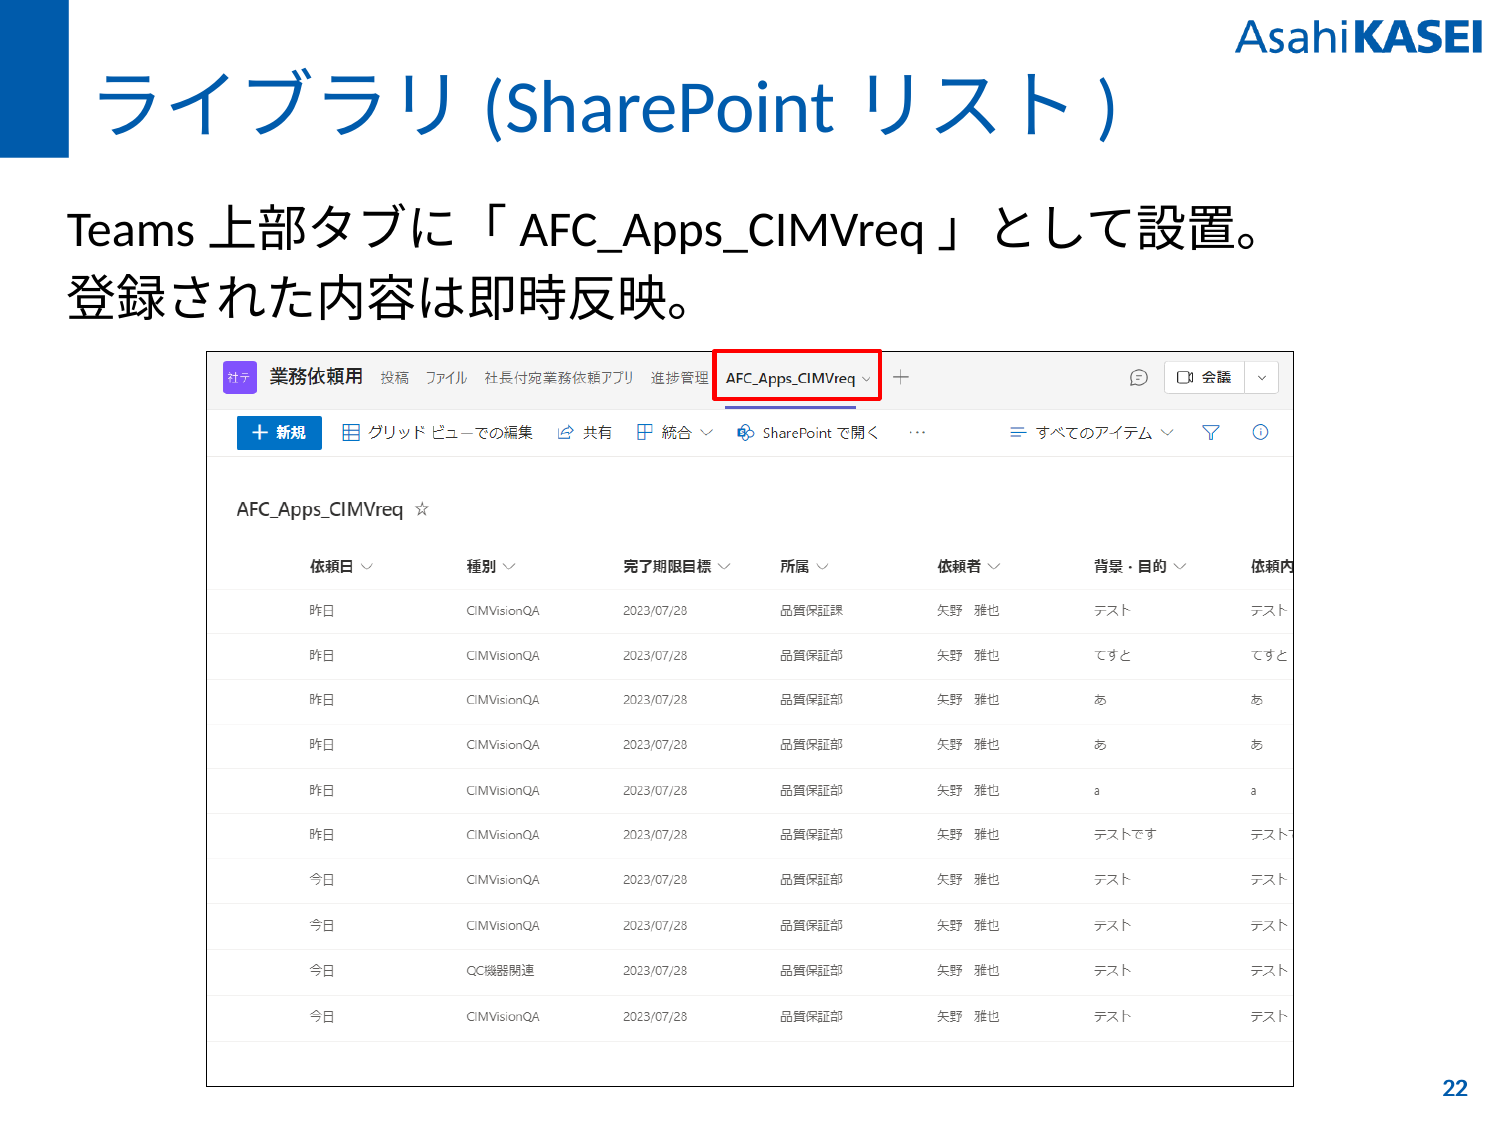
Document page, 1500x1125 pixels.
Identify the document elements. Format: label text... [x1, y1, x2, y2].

picture [0, 0, 1500, 1125]
text_box Teams上部タブに「AFC_Apps_CIMVreq」として設置。 登録された内容は即時反映。 [52, 189, 1448, 346]
title ライブラリ(SharePointリスト) [75, 38, 1425, 155]
